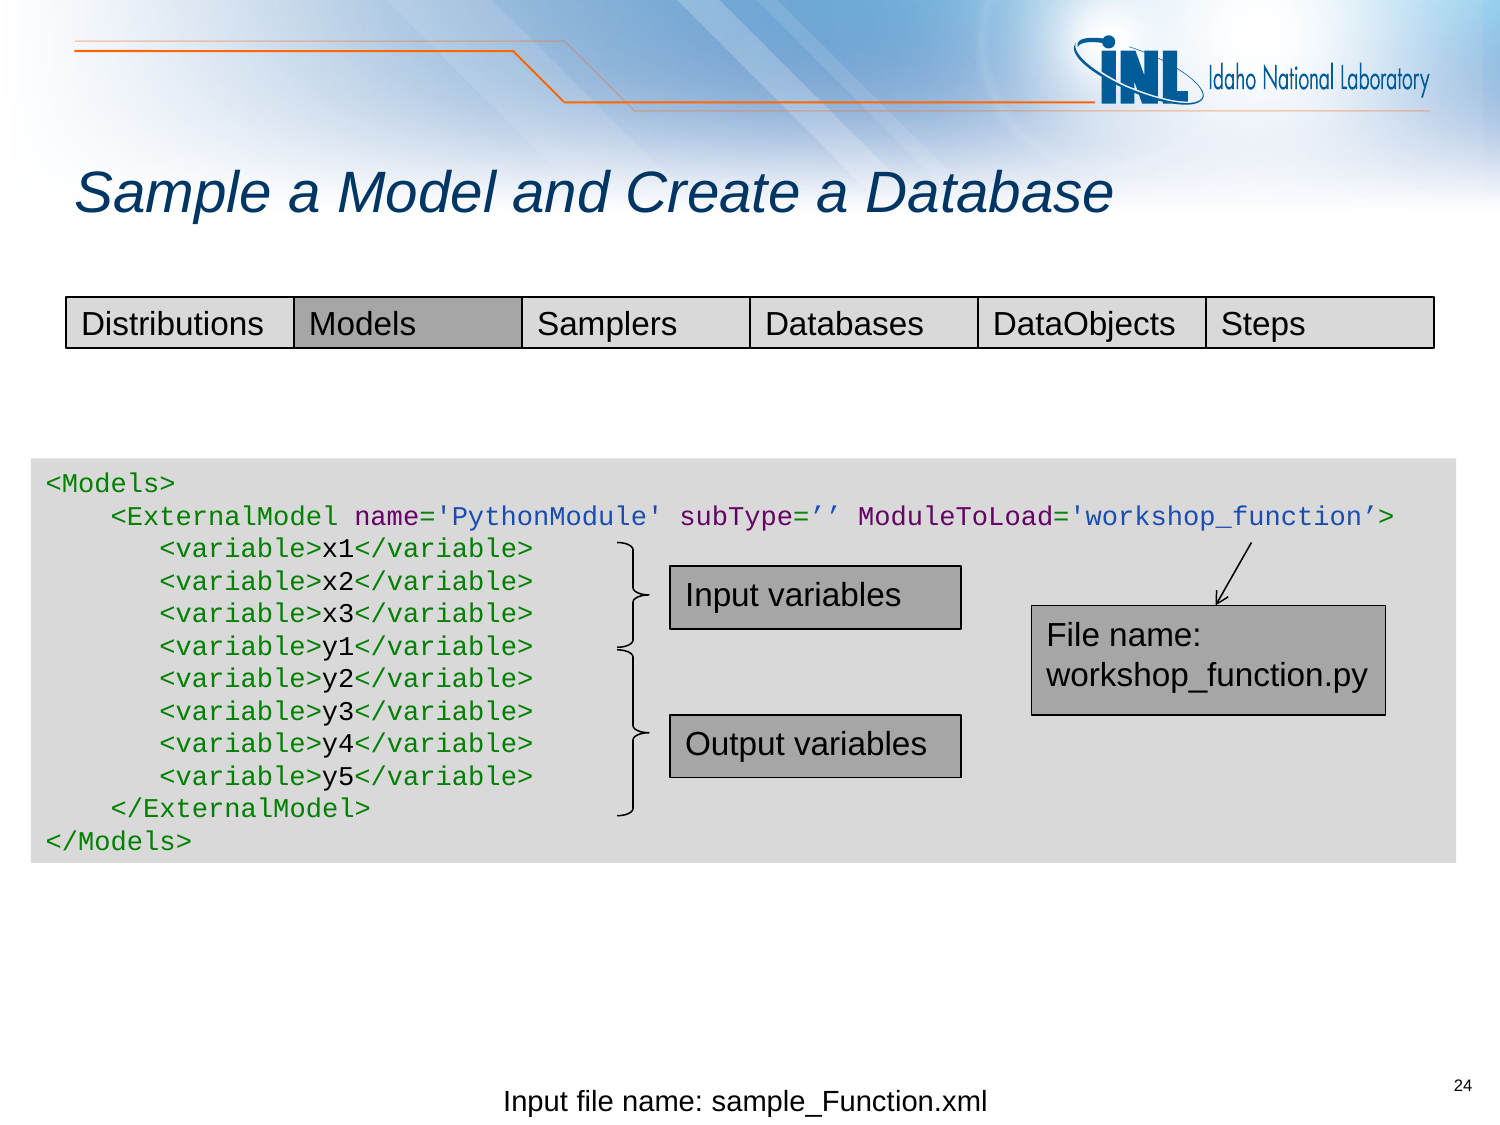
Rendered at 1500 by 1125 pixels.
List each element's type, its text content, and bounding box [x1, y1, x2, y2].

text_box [1215, 542, 1252, 606]
text_box DataObjects [977, 296, 1206, 349]
text_box Input variables [670, 566, 961, 629]
text_box Input file name: sample_Function.xml [0, 1074, 1500, 1125]
text_box [617, 649, 649, 816]
picture [0, 0, 1500, 1074]
text_box Output variables [670, 714, 961, 778]
text_box File name: workshop_function.py [1031, 605, 1386, 715]
text_box Databases [749, 296, 977, 349]
text_box Steps [1206, 296, 1434, 349]
text_box Samplers [521, 296, 749, 349]
text_box Models [294, 296, 521, 349]
title Sample a Model and Create a Database [74, 164, 1426, 227]
text_box [617, 542, 649, 648]
text_box <Models> <ExternalModel name='PythonModule' subType=’’ ModuleToLoad='workshop_function’> <variable>x1</variable> <variable>x2</variable> <variable>x3</variable> <variable>y1</variable> <variable>y2</variable> <variable>y3</variable> <variable>y4</variable> <variable>y5</variable> </ExternalModel> </Models> [30, 458, 1457, 863]
text_box Distributions [66, 296, 294, 349]
